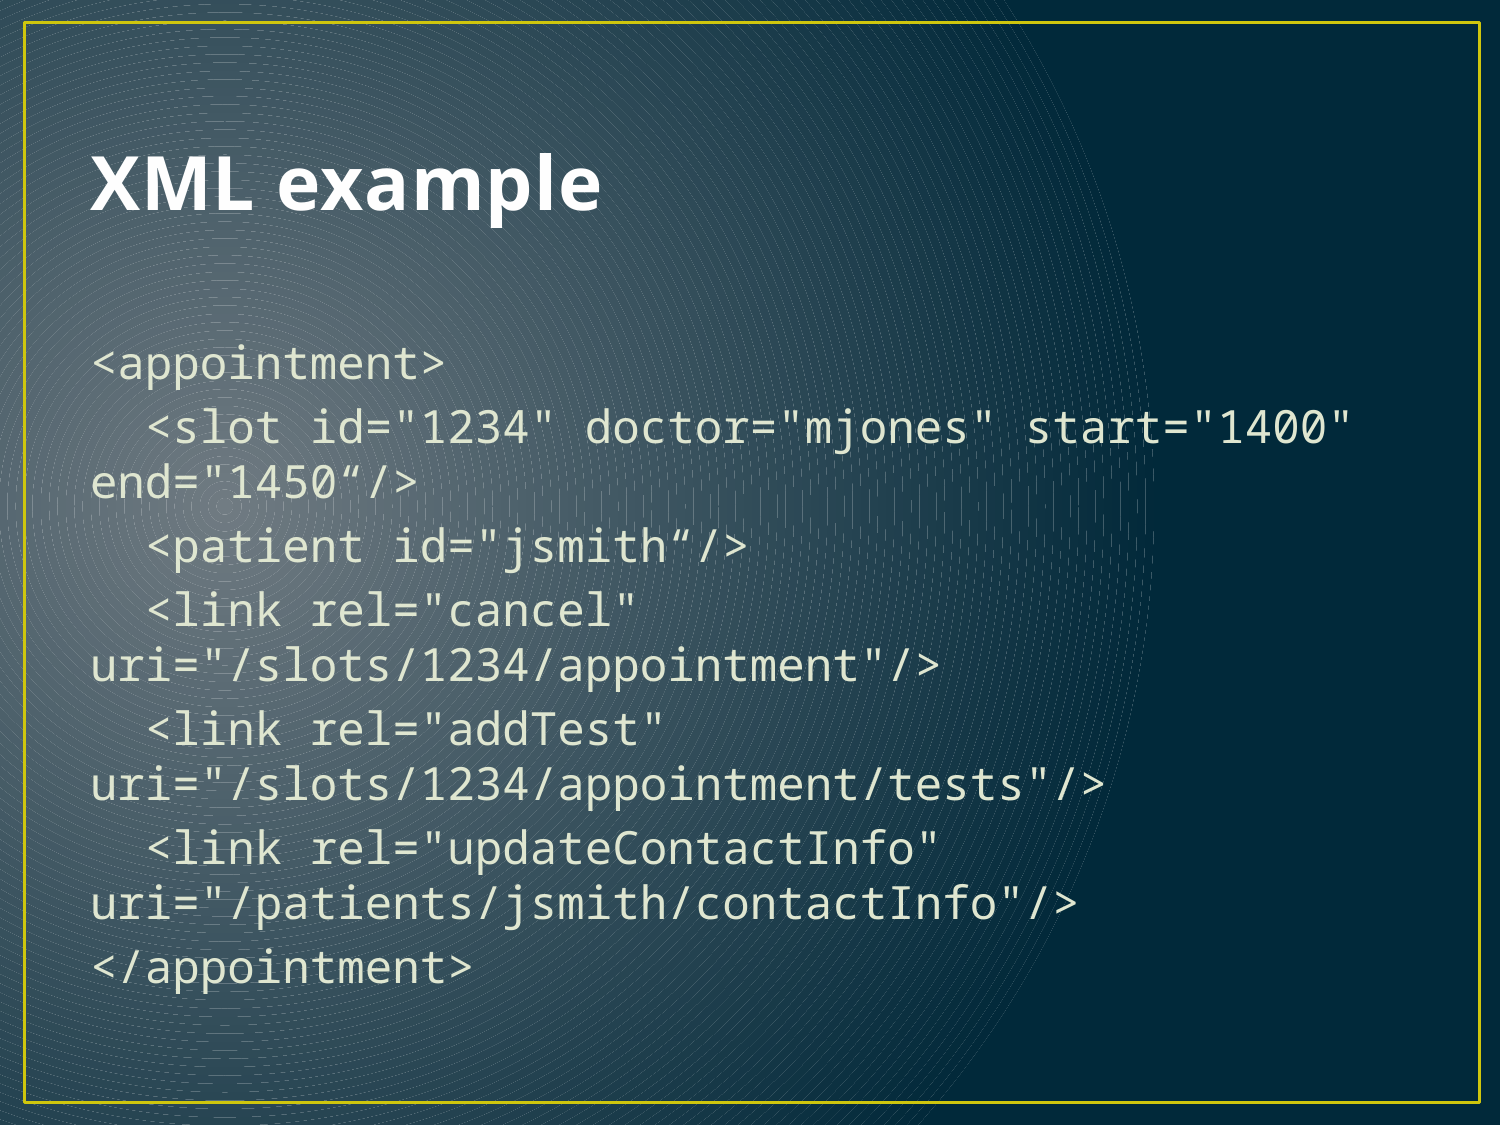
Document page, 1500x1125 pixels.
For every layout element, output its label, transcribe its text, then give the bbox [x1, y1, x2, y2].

list <appointment> <slot id="1234" doctor="mjones" start="1400" end="1450“/> <patient id="jsmith“/> <link rel="cancel" uri="/slots/1234/appointment"/> <link rel="addTest" uri="/slots/1234/appointment/tests"/> <link rel="updateContactInfo" uri="/patients/jsmith/contactInfo"/> </appointment> [75, 326, 1425, 1059]
title XML example [75, 45, 1425, 233]
